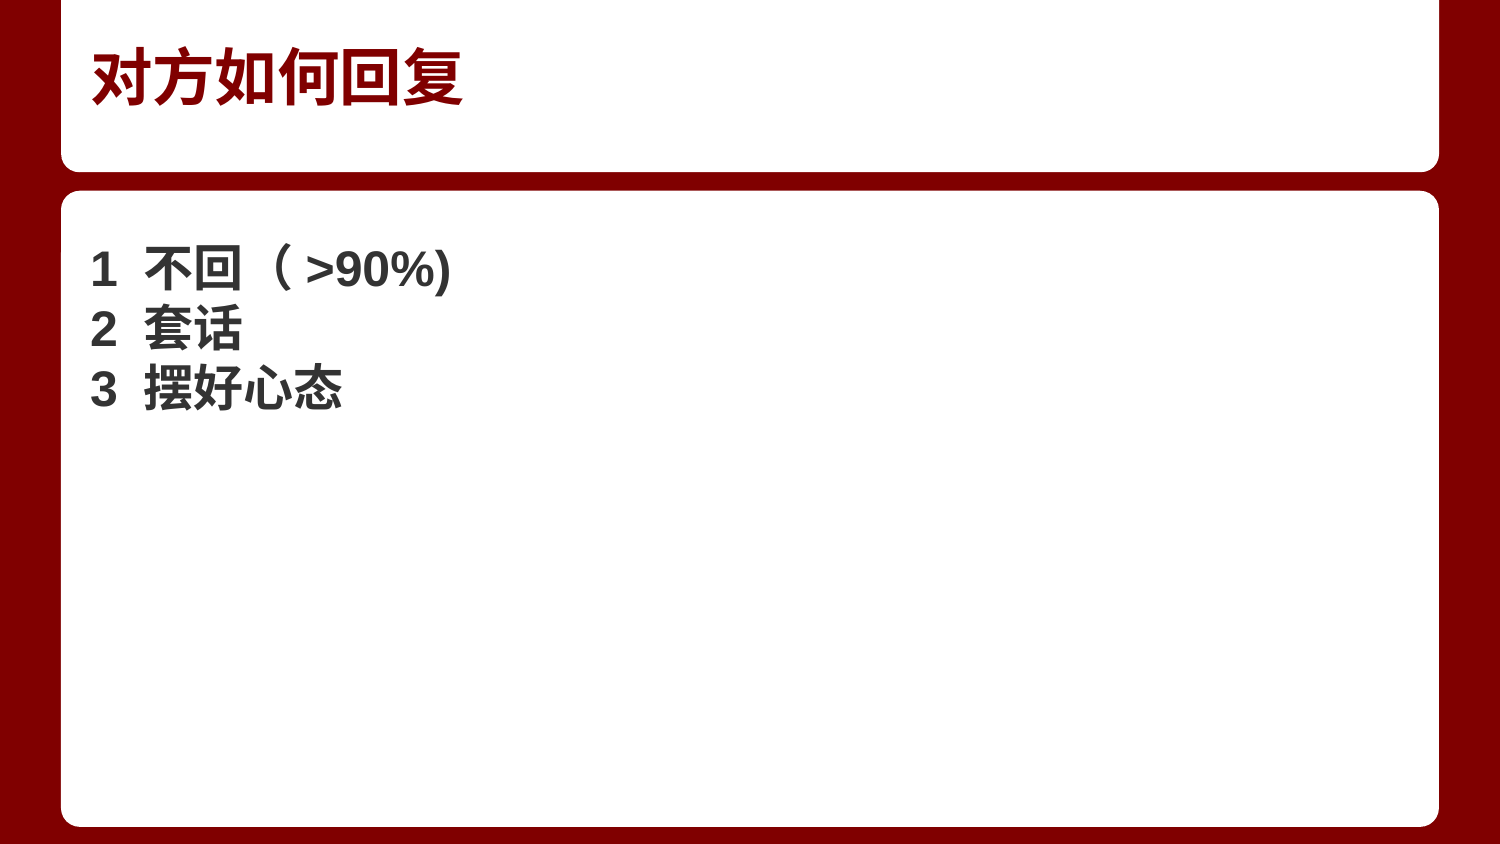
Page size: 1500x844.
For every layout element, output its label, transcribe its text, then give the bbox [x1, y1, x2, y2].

list 1 不回（>90%) 2 套话 3 摆好心态 [75, 221, 1425, 808]
title 对方如何回复 [75, 22, 1425, 81]
